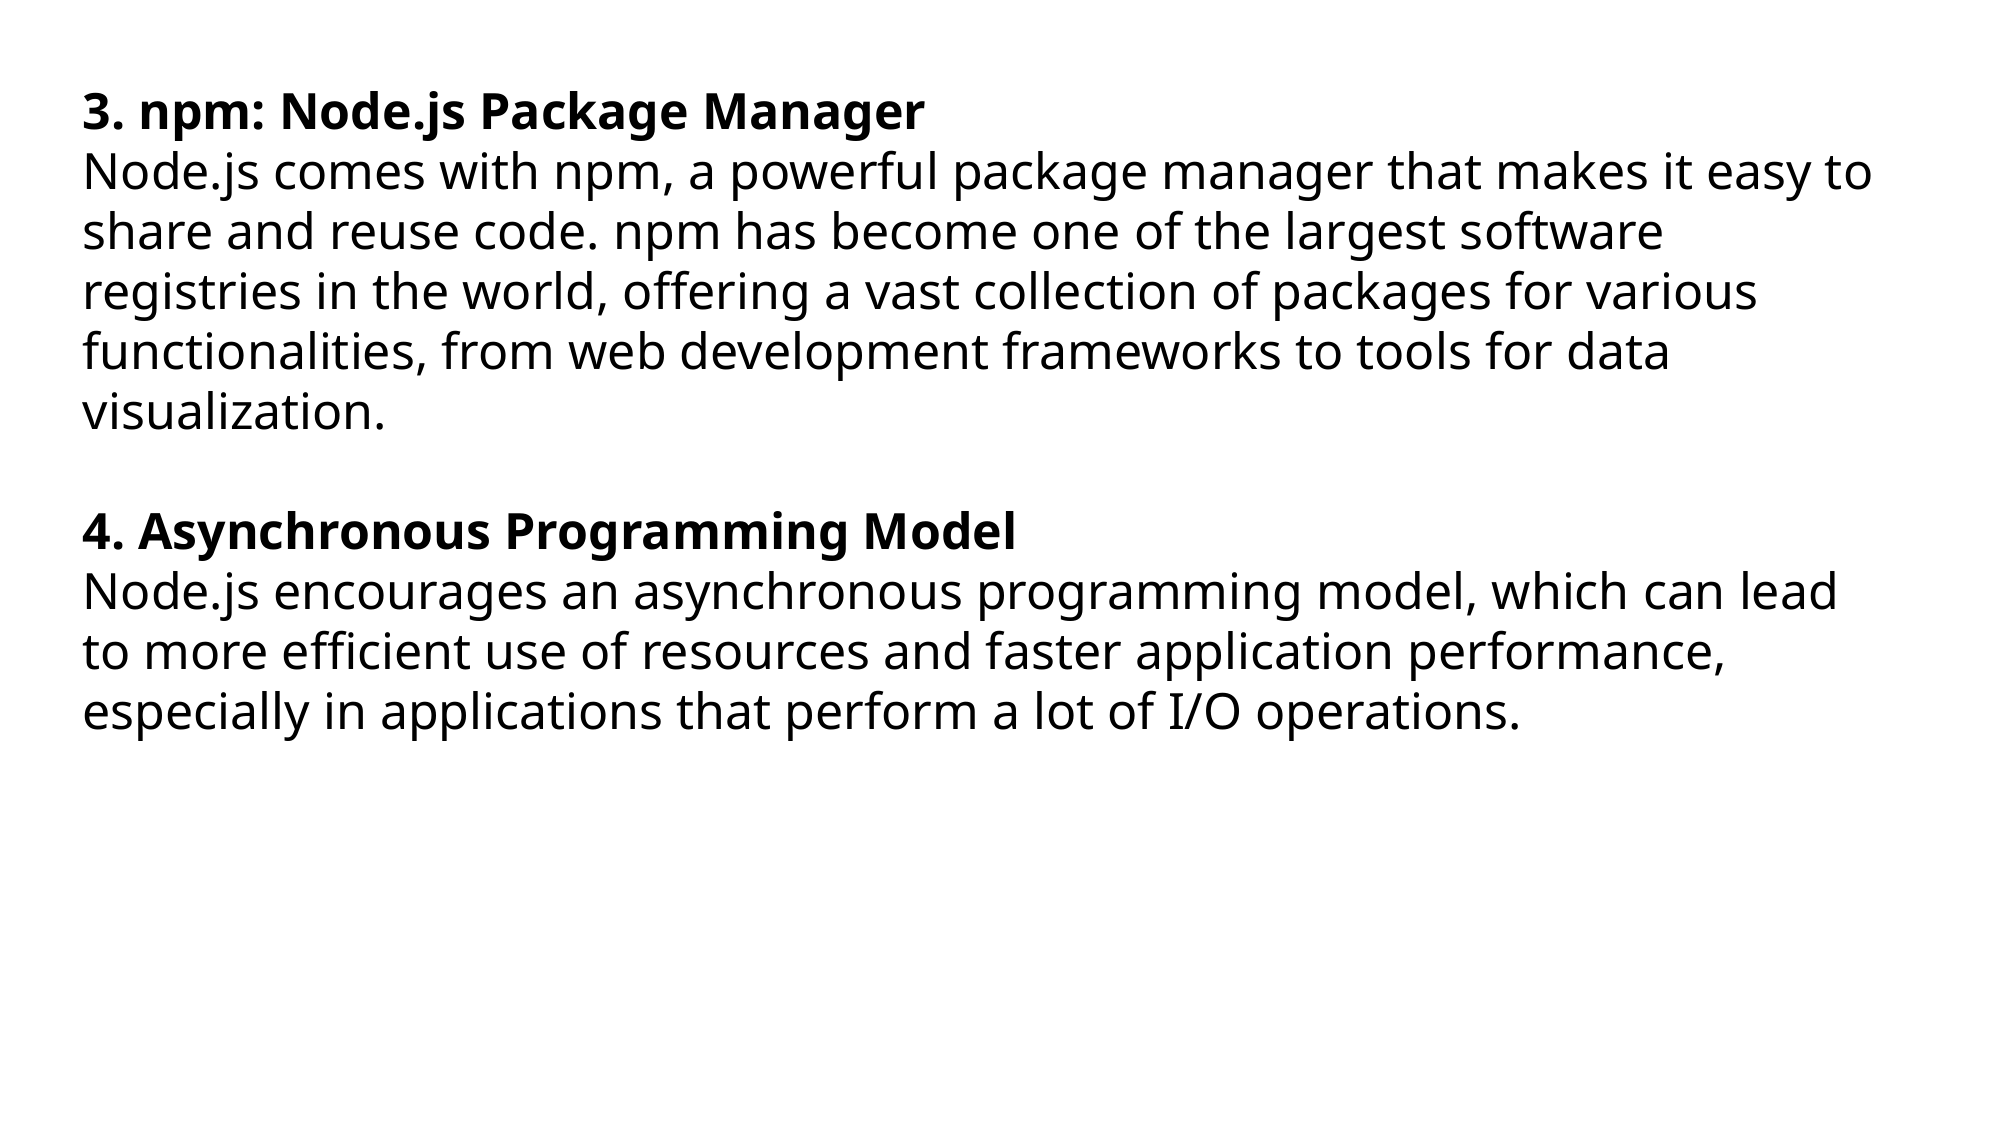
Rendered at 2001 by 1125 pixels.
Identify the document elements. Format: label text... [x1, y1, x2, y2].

text_box 3. npm: Node.js Package Manager Node.js comes with npm, a powerful package manager that makes it easy to share and reuse code. npm has become one of the largest software registries in the world, offering a vast collection of packages for various functionalities, from web development frameworks to tools for data visualization. 4. Asynchronous Programming Model Node.js encourages an asynchronous programming model, which can lead to more efficient use of resources and faster application performance, especially in applications that perform a lot of I/O operations. [67, 71, 1909, 747]
